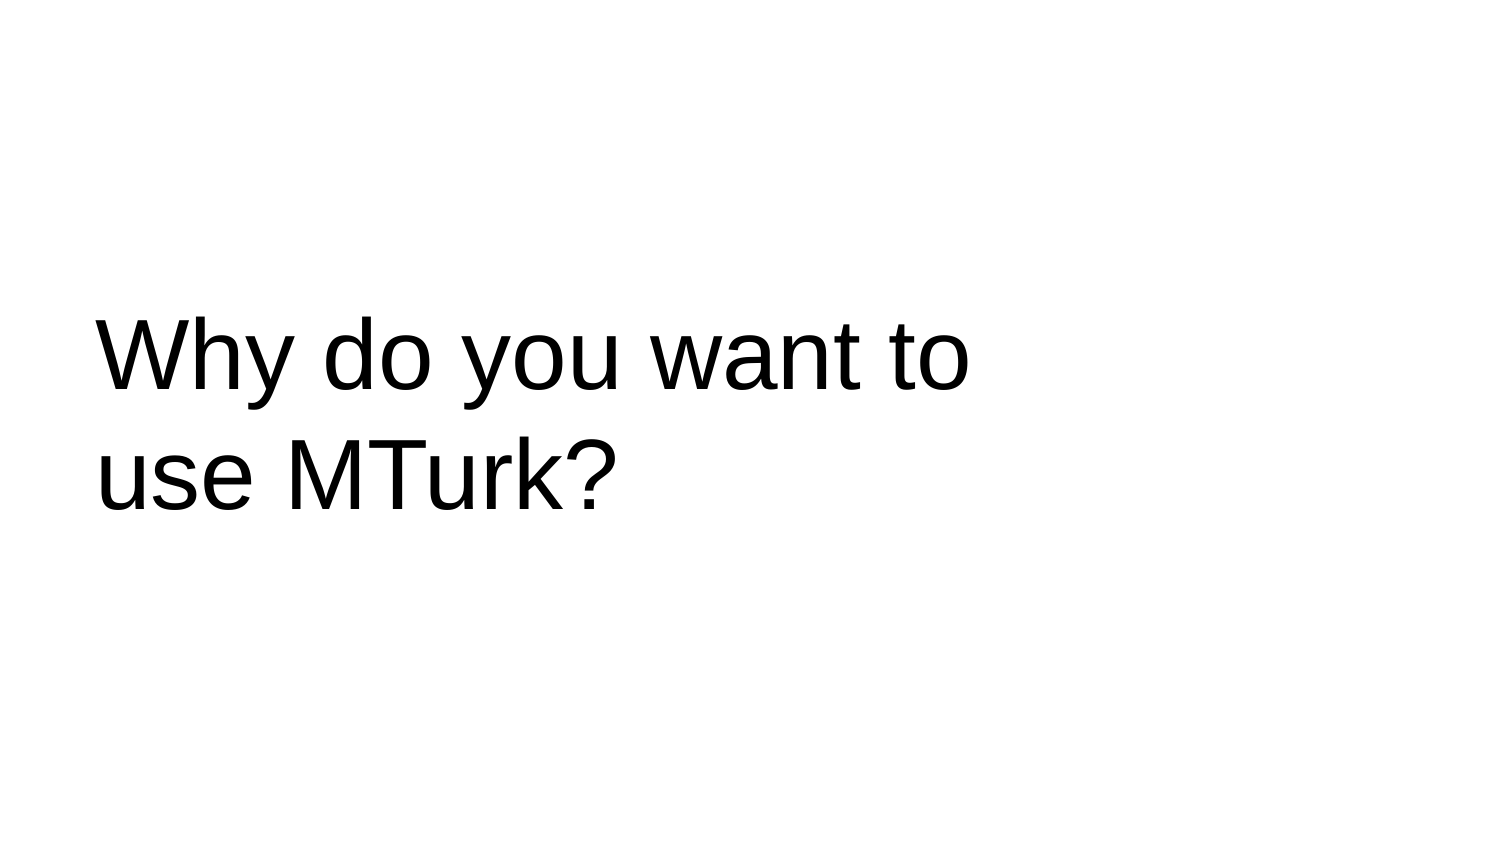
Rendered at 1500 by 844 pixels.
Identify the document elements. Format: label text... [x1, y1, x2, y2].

title Why do you want to use MTurk? [80, 73, 1125, 745]
